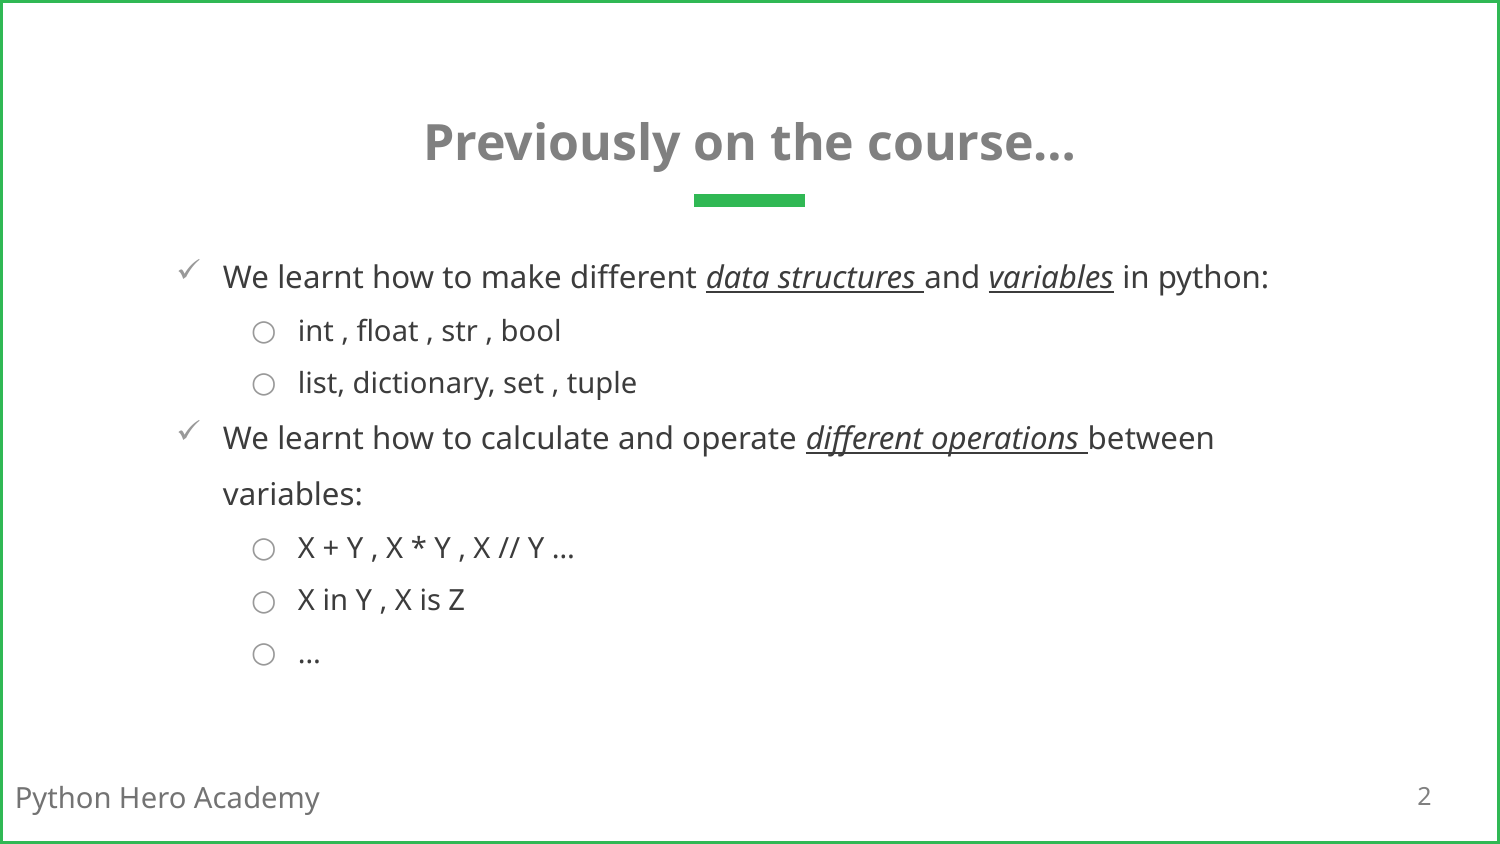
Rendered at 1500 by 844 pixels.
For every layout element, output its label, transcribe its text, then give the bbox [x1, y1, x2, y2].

list We learnt how to make different data structures and variables in python: int , float , str , bool list, dictionary, set , tuple We learnt how to calculate and operate different operations between variables: X + Y , X * Y , X // Y … X in Y , X is Z … [160, 223, 1375, 754]
title Previously on the course… [0, 35, 1500, 186]
slide_number 2 [1402, 764, 1493, 830]
